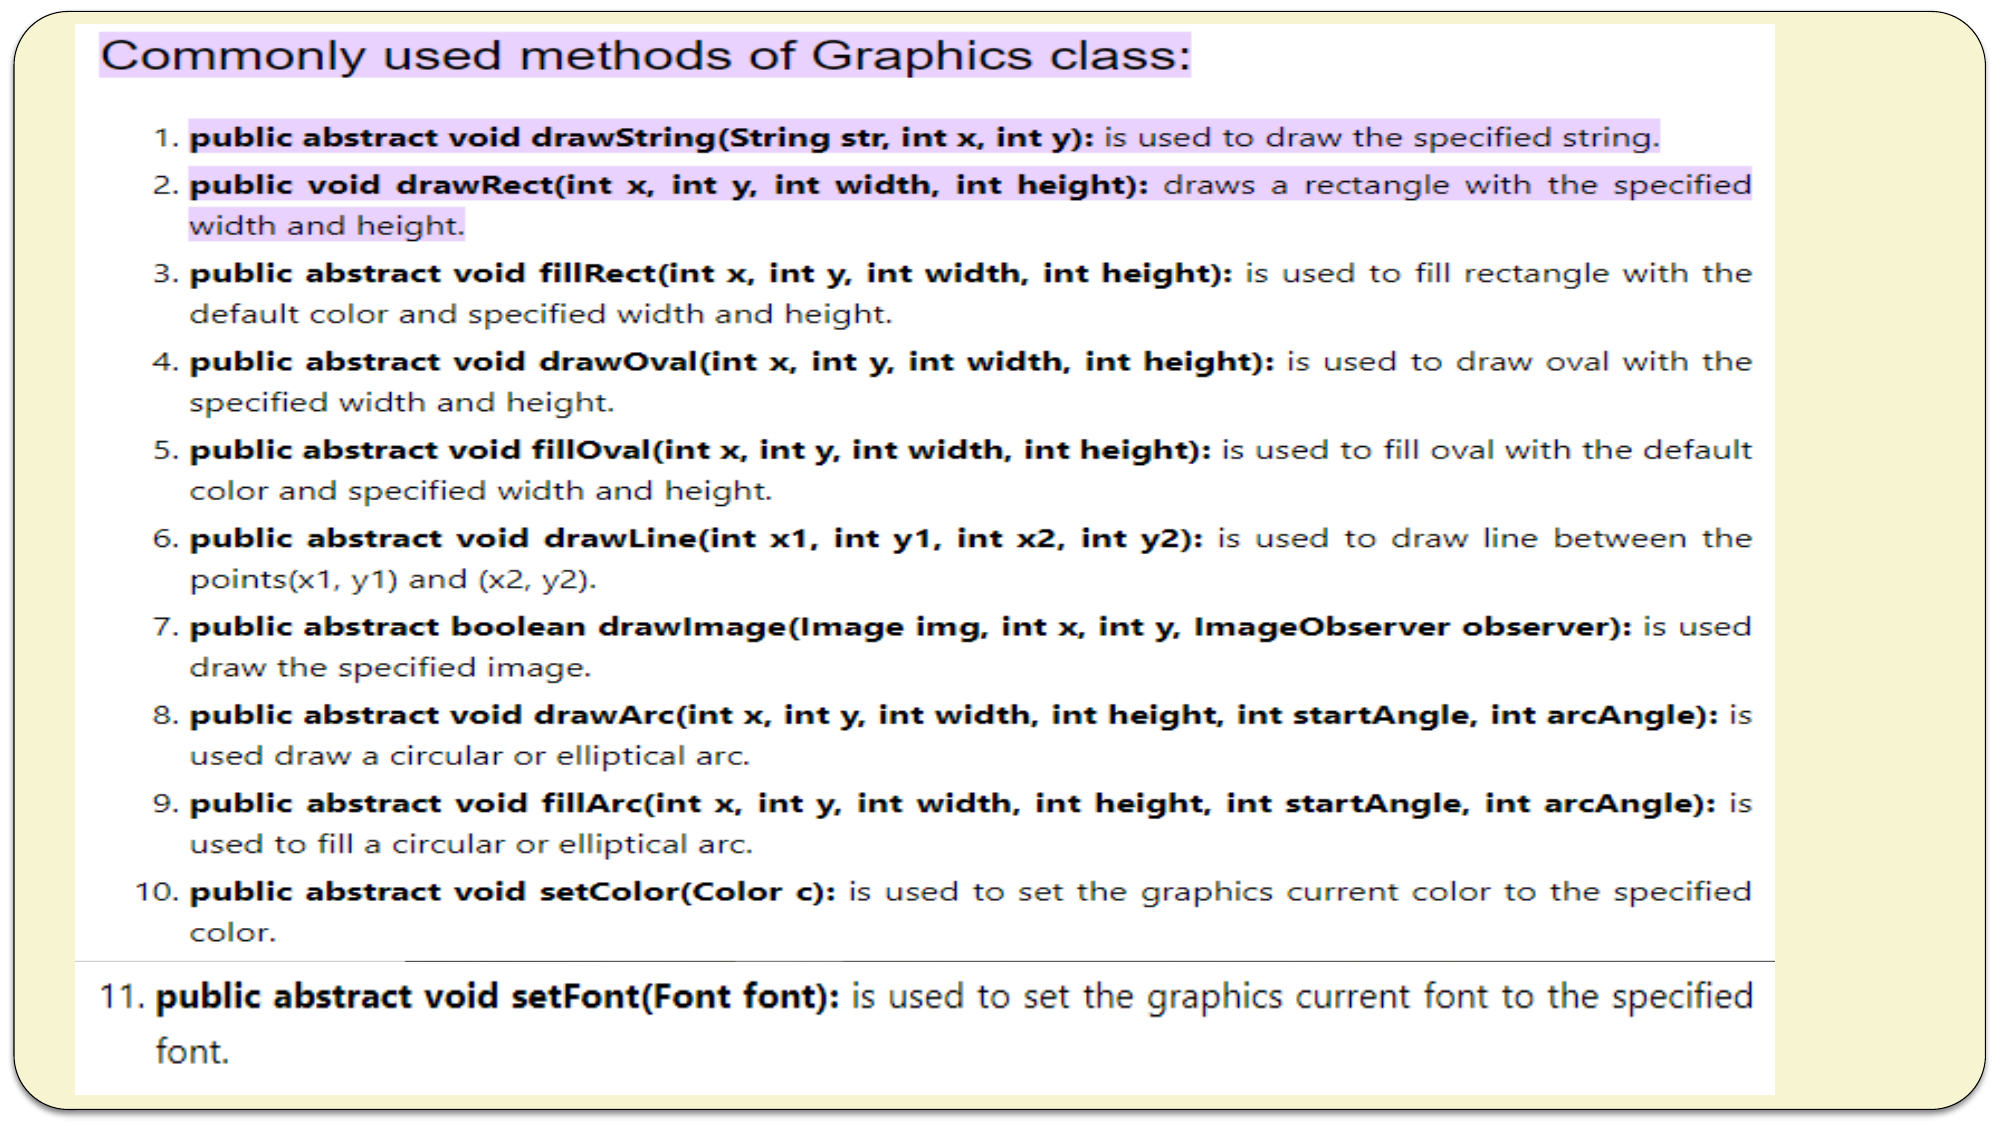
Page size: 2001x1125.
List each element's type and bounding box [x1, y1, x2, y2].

picture [74, 24, 1776, 1095]
